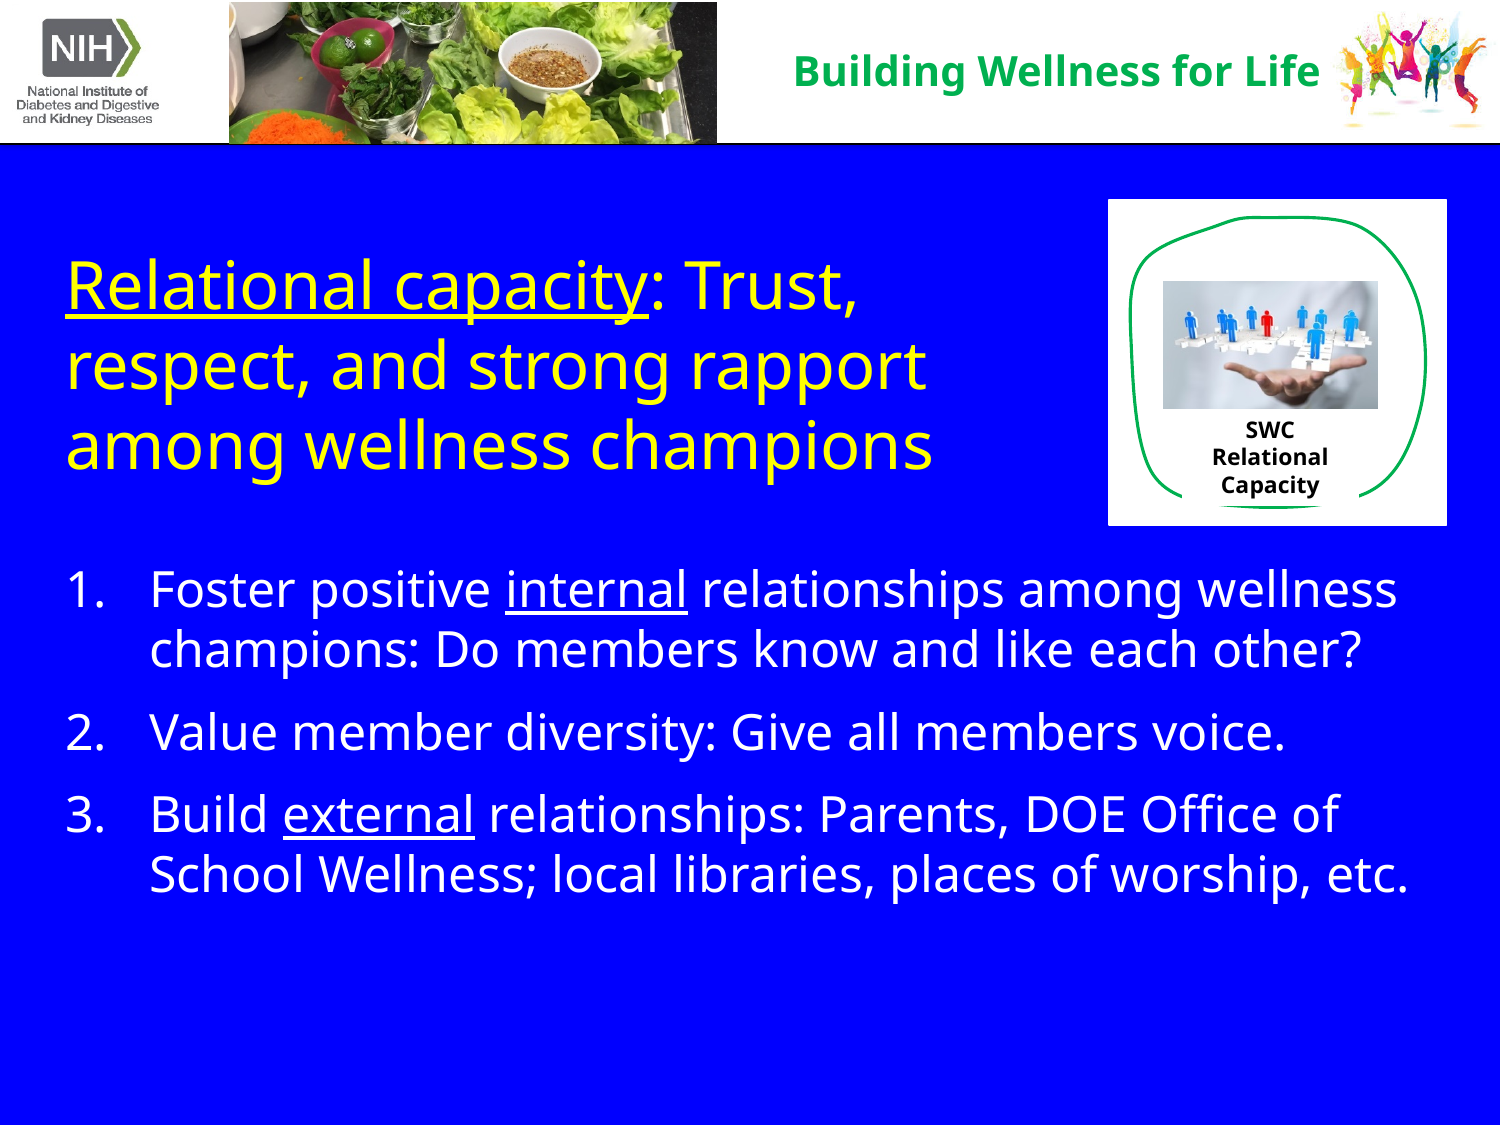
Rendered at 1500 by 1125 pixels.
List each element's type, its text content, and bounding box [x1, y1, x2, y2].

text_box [1108, 199, 1447, 526]
list Foster positive internal relationships among wellness champions: Do members know and like each other? Value member diversity: Give all members voice. Build external relationships: Parents, DOE Office of School Wellness; local libraries, places of worship, etc. [50, 549, 1447, 1000]
title Relational capacity: Trust, respect, and strong rapport among wellness champions [50, 200, 1088, 525]
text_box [0, 0, 1500, 144]
